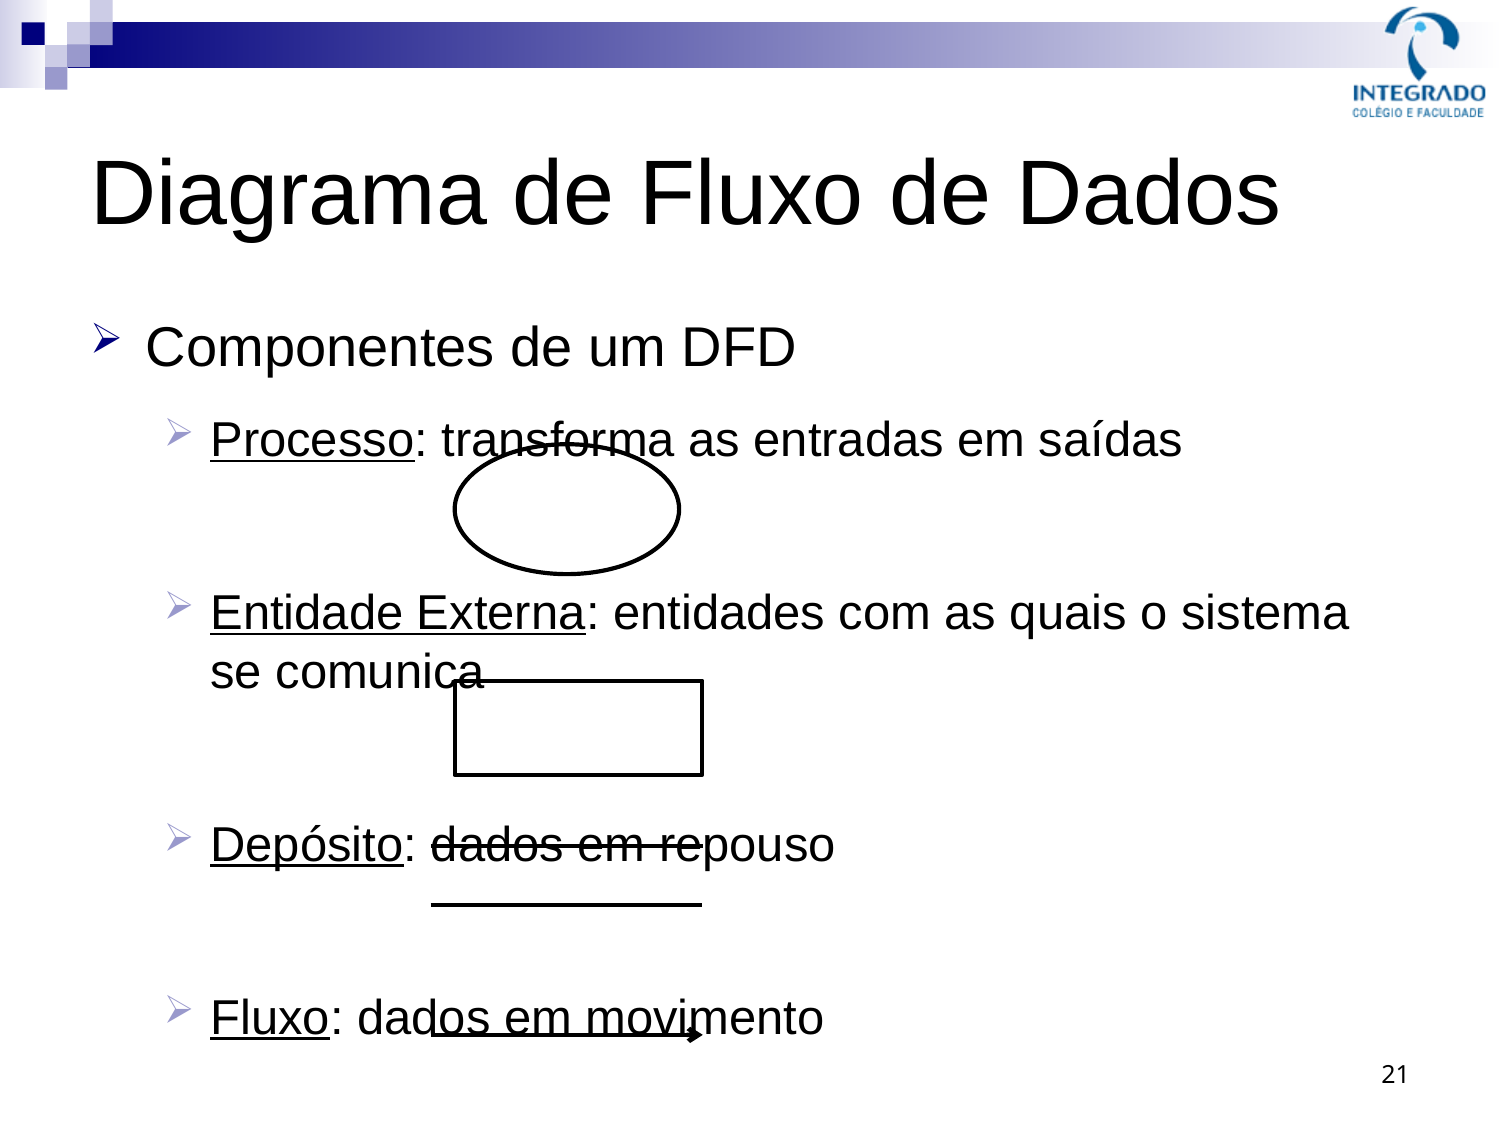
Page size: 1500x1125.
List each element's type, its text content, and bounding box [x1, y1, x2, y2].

list Componentes de um DFD Processo: transforma as entradas em saídas Entidade Externa: entidades com as quais o sistema se comunica Depósito: dados em repouso Fluxo: dados em movimento [75, 302, 1425, 1059]
text_box [452, 442, 682, 577]
text_box [453, 679, 704, 777]
slide_number 21 [1074, 1024, 1426, 1101]
title Diagrama de Fluxo de Dados [75, 75, 1425, 300]
picture [1343, 0, 1500, 127]
